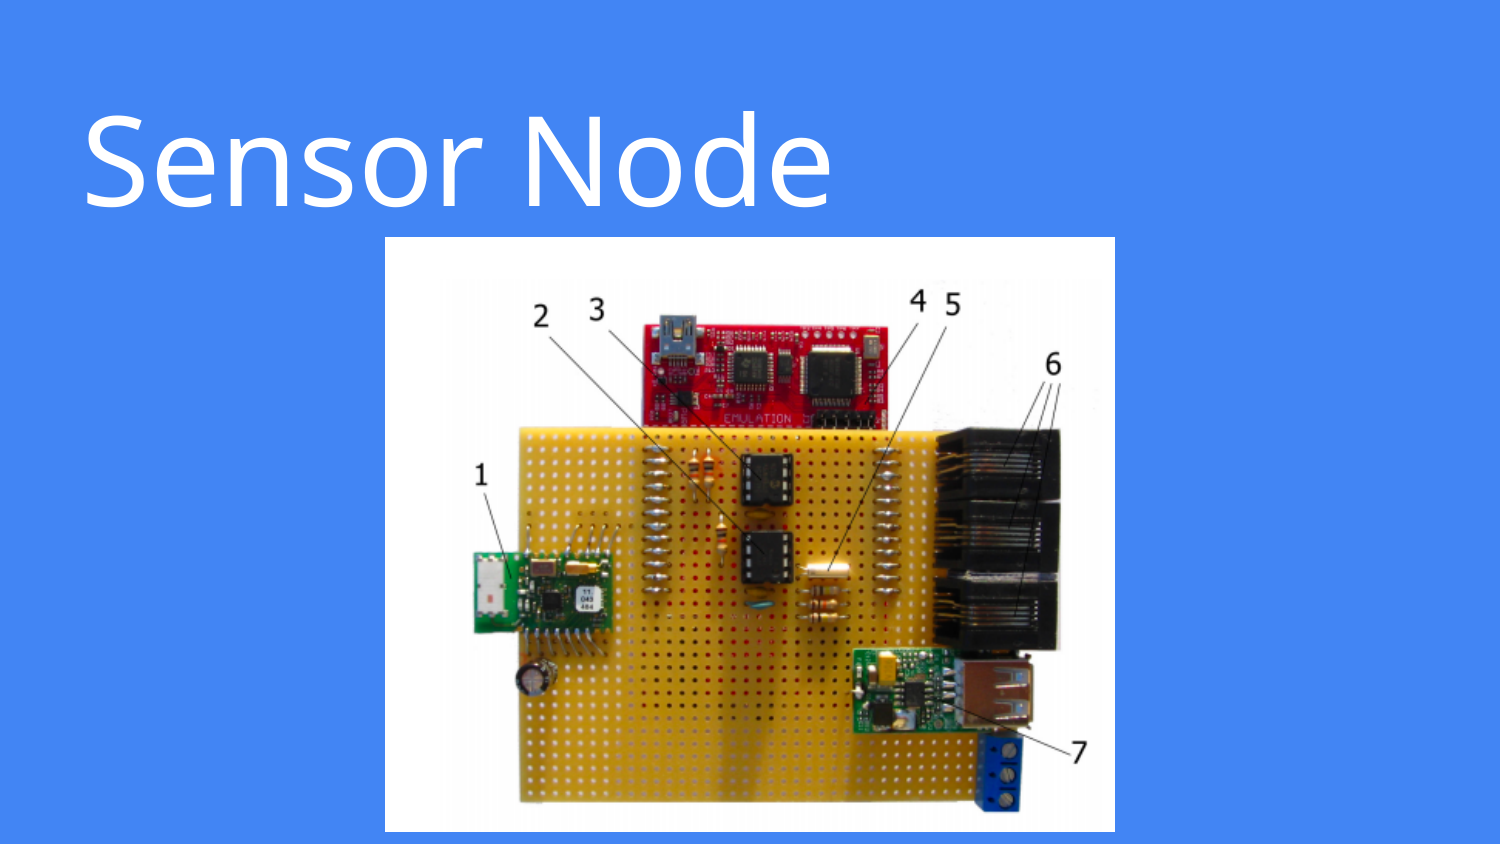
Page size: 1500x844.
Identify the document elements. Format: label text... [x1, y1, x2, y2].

title Sensor Node [66, 52, 1089, 262]
picture [385, 236, 1115, 832]
